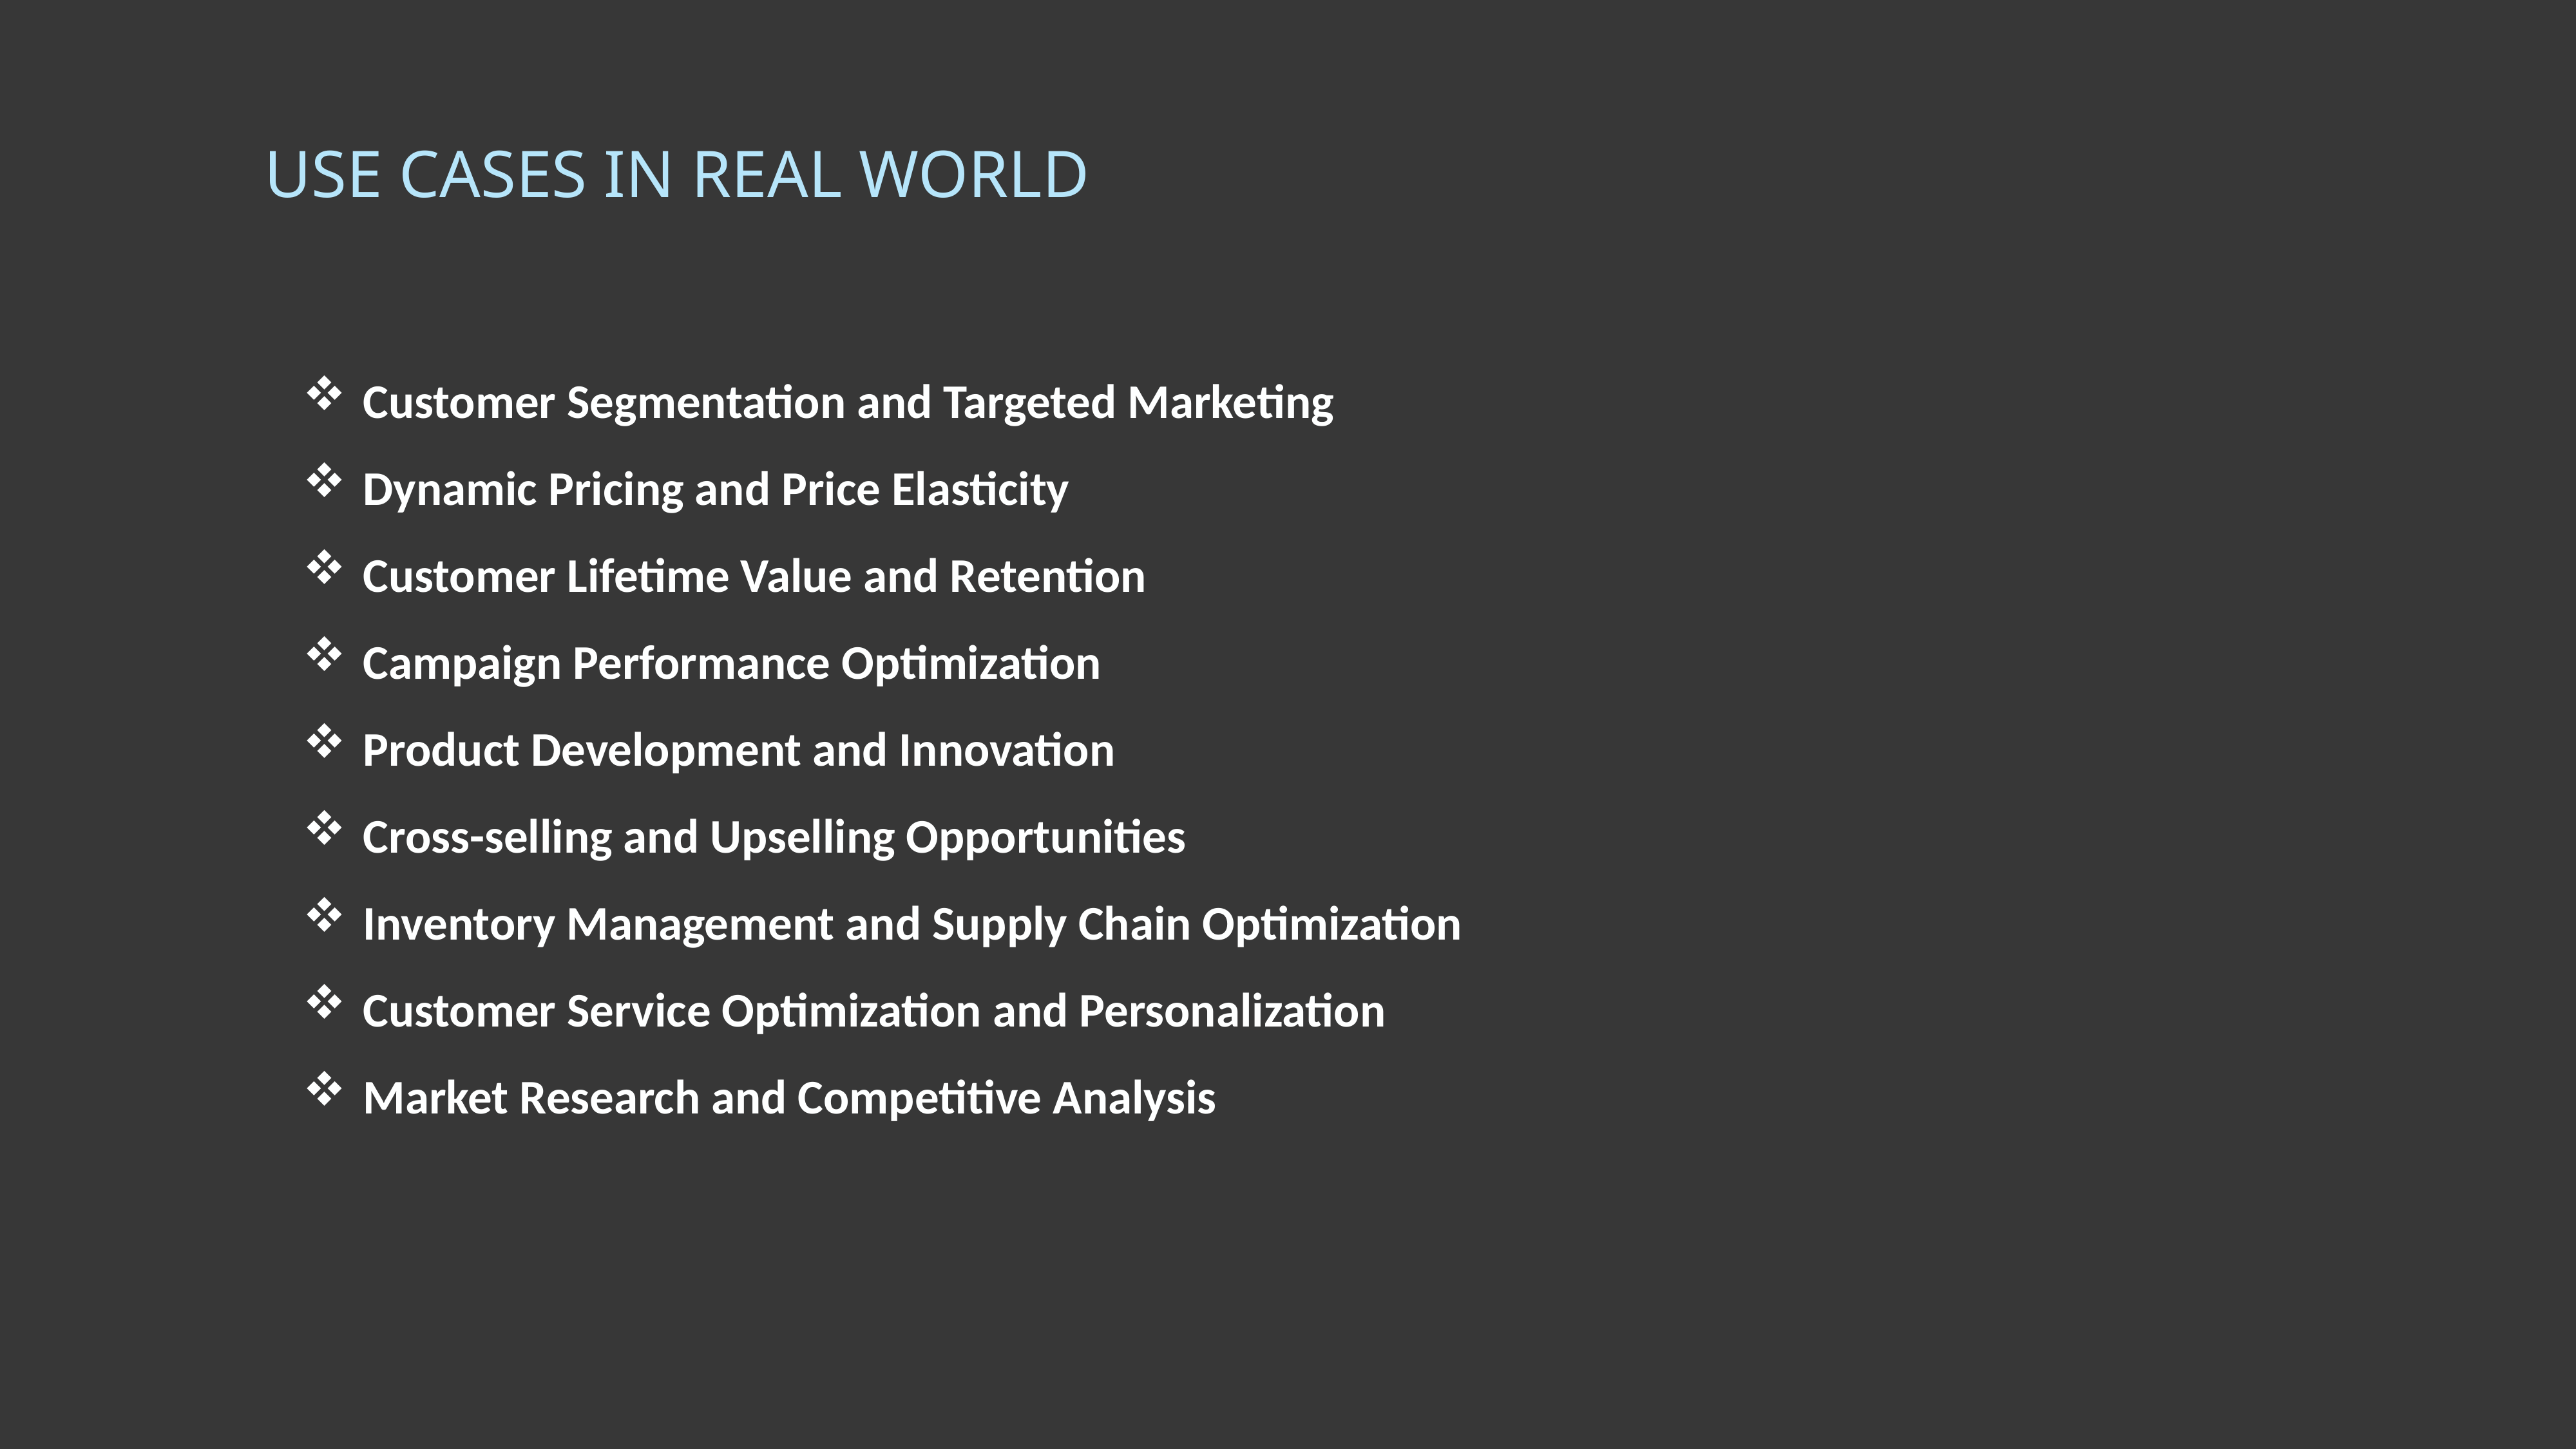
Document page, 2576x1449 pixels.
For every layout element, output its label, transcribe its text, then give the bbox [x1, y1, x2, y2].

text_box Customer Segmentation and Targeted Marketing Dynamic Pricing and Price Elasticity Customer Lifetime Value and Retention Campaign Performance Optimization Product Development and Innovation Cross-selling and Upselling Opportunities Inventory Management and Supply Chain Optimization Customer Service Optimization and Personalization Market Research and Competitive Analysis [293, 336, 2246, 1129]
text_box USE CASES IN REAL WORLD [254, 128, 1563, 215]
